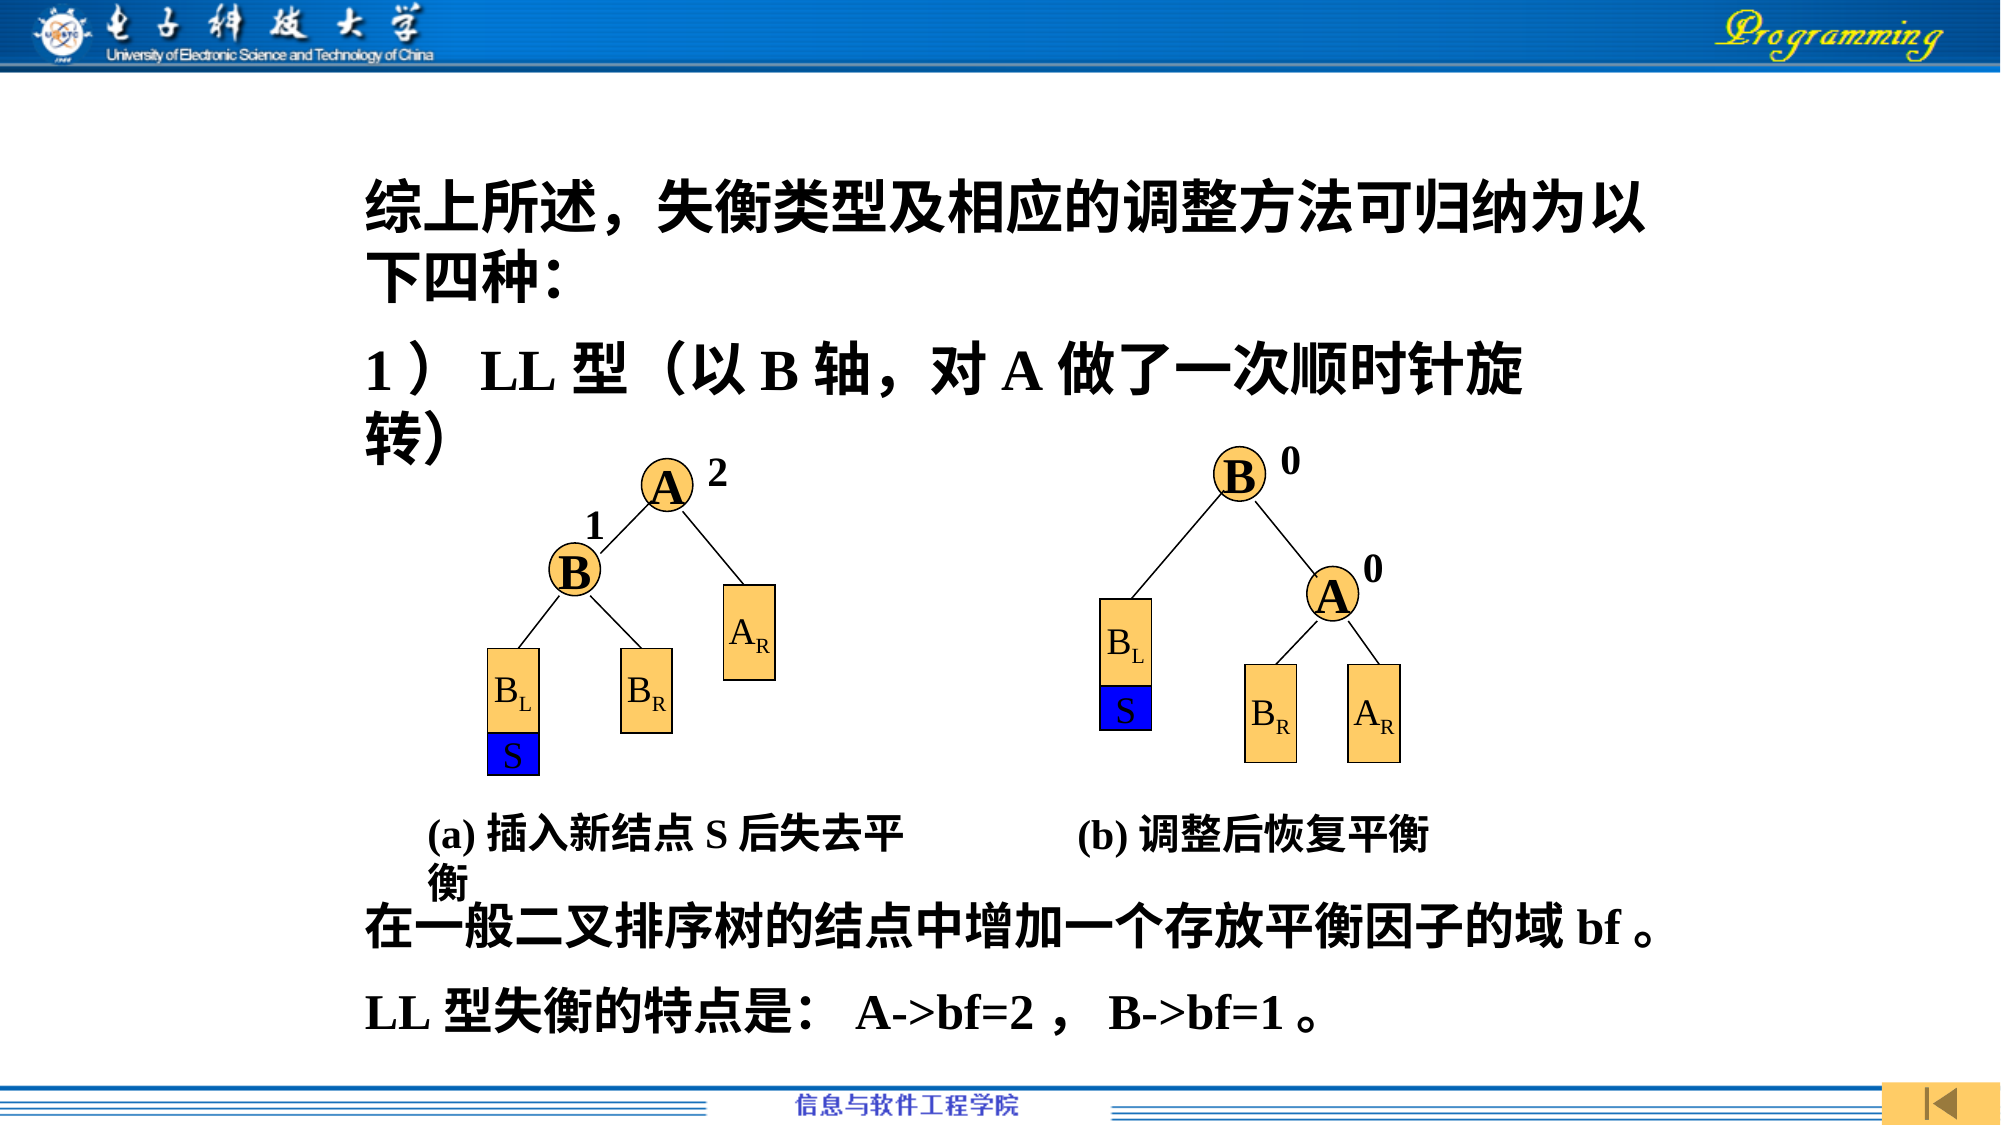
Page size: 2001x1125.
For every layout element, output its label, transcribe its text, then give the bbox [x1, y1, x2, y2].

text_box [1062, 424, 1501, 866]
text_box 在一般二叉排序树的结点中增加一个存放平衡因子的域bf。 LL型失衡的特点是：A->bf=2，B->bf=1。 [349, 887, 1700, 1048]
text_box 1）LL型（以B轴，对A做了一次顺时针旋转） [349, 324, 1613, 480]
picture [0, 0, 2001, 1125]
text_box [412, 437, 938, 866]
text_box 综上所述，失衡类型及相应的调整方法可归纳为以下四种： [349, 162, 1713, 318]
